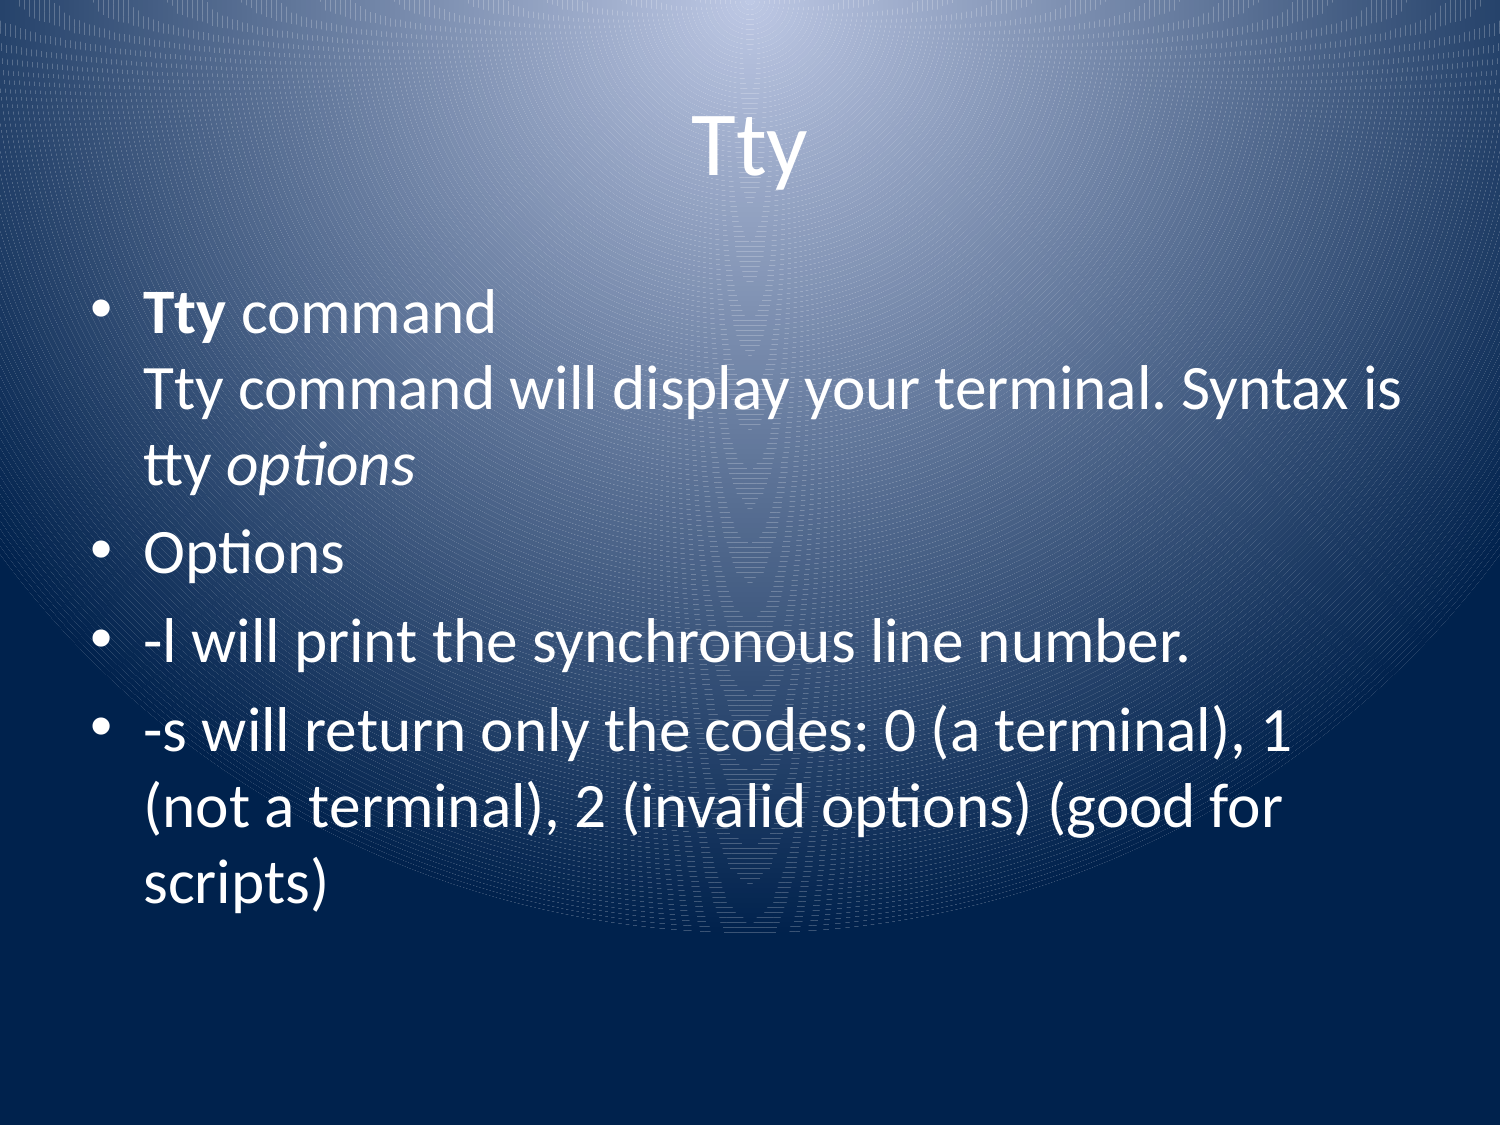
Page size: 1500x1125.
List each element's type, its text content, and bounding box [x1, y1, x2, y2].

title Tty [75, 45, 1425, 233]
list Tty command Tty command will display your terminal. Syntax is tty options Options -l will print the synchronous line number. -s will return only the codes: 0 (a terminal), 1 (not a terminal), 2 (invalid options) (good for scripts) [75, 262, 1425, 1005]
